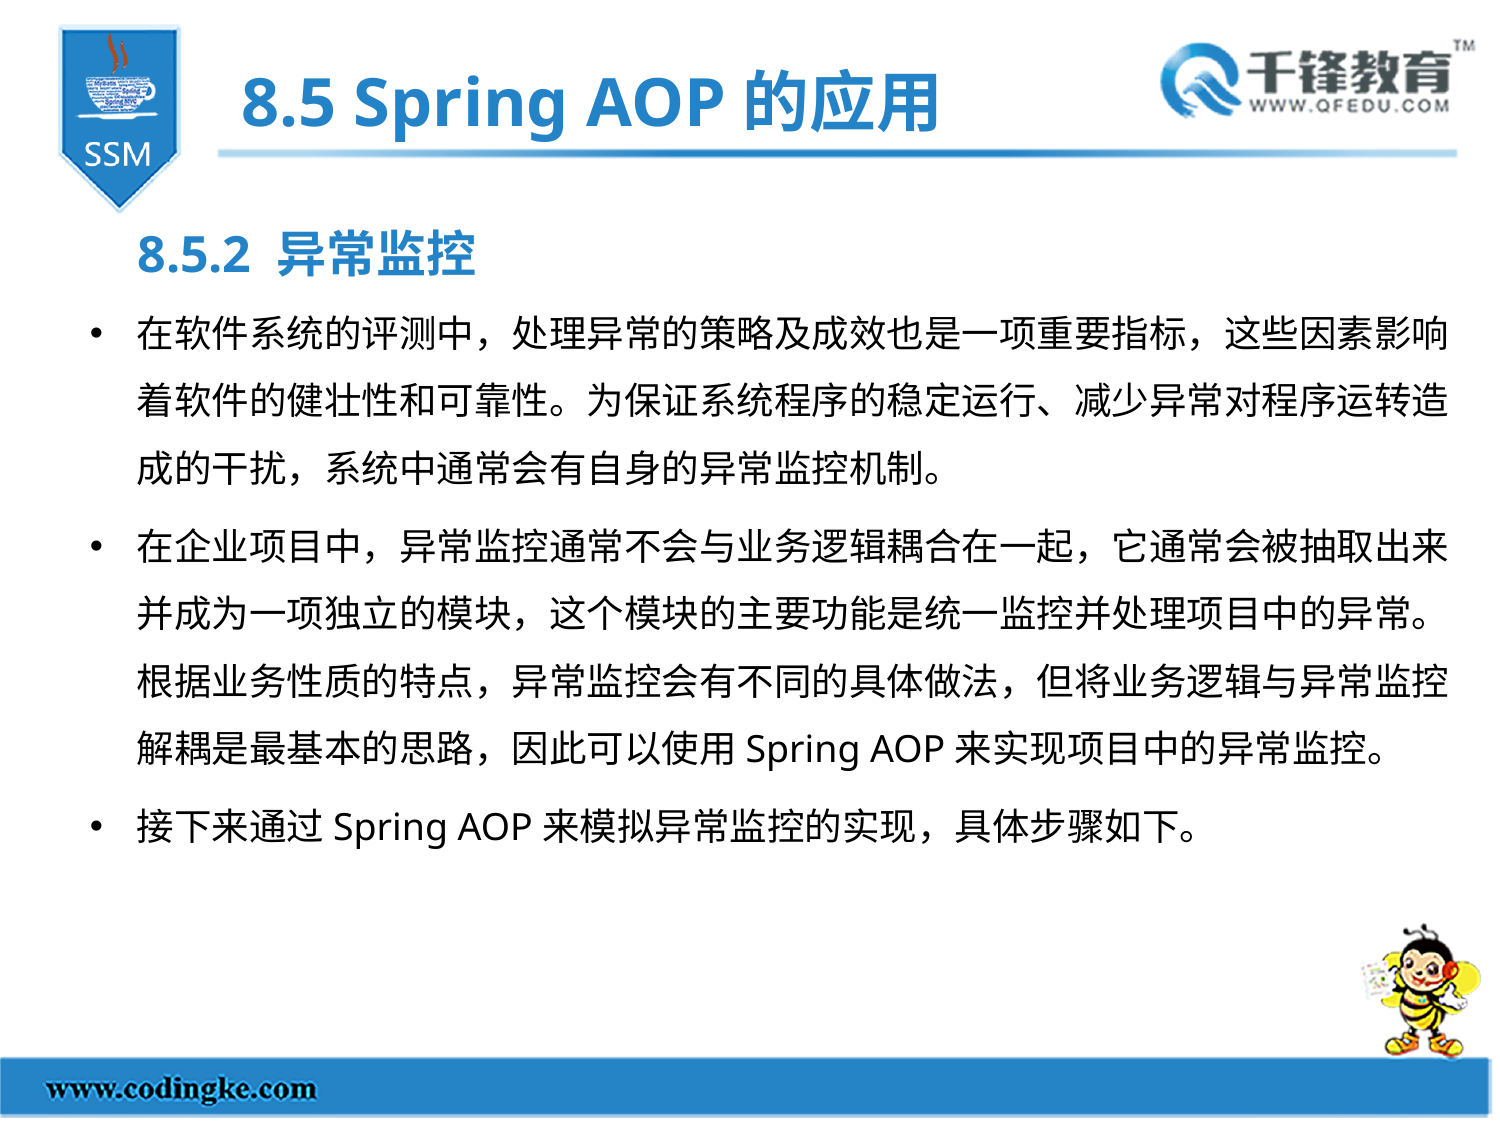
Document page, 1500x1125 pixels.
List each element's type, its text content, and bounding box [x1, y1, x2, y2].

text_box 8.5 Spring AOP的应用 [226, 53, 1121, 146]
text_box 8.5.2 异常监控 [122, 215, 1000, 280]
picture [0, 856, 1500, 1125]
text_box 在软件系统的评测中，处理异常的策略及成效也是一项重要指标，这些因素影响着软件的健壮性和可靠性。为保证系统程序的稳定运行、减少异常对程序运转造成的干扰，系统中通常会有自身的异常监控机制。 在企业项目中，异常监控通常不会与业务逻辑耦合在一起，它通常会被抽取出来并成为一项独立的模块，这个模块的主要功能是统一监控并处理项目中的异常。根据业务性质的特点，异常监控会有不同的具体做法，但将业务逻辑与异常监控解耦是最基本的思路，因此可以使用Spring AOP来实现项目中的异常监控。 接下来通过Spring AOP来模拟异常监控的实现，具体步骤如下。 [0, 280, 1500, 856]
picture [0, 0, 1500, 280]
